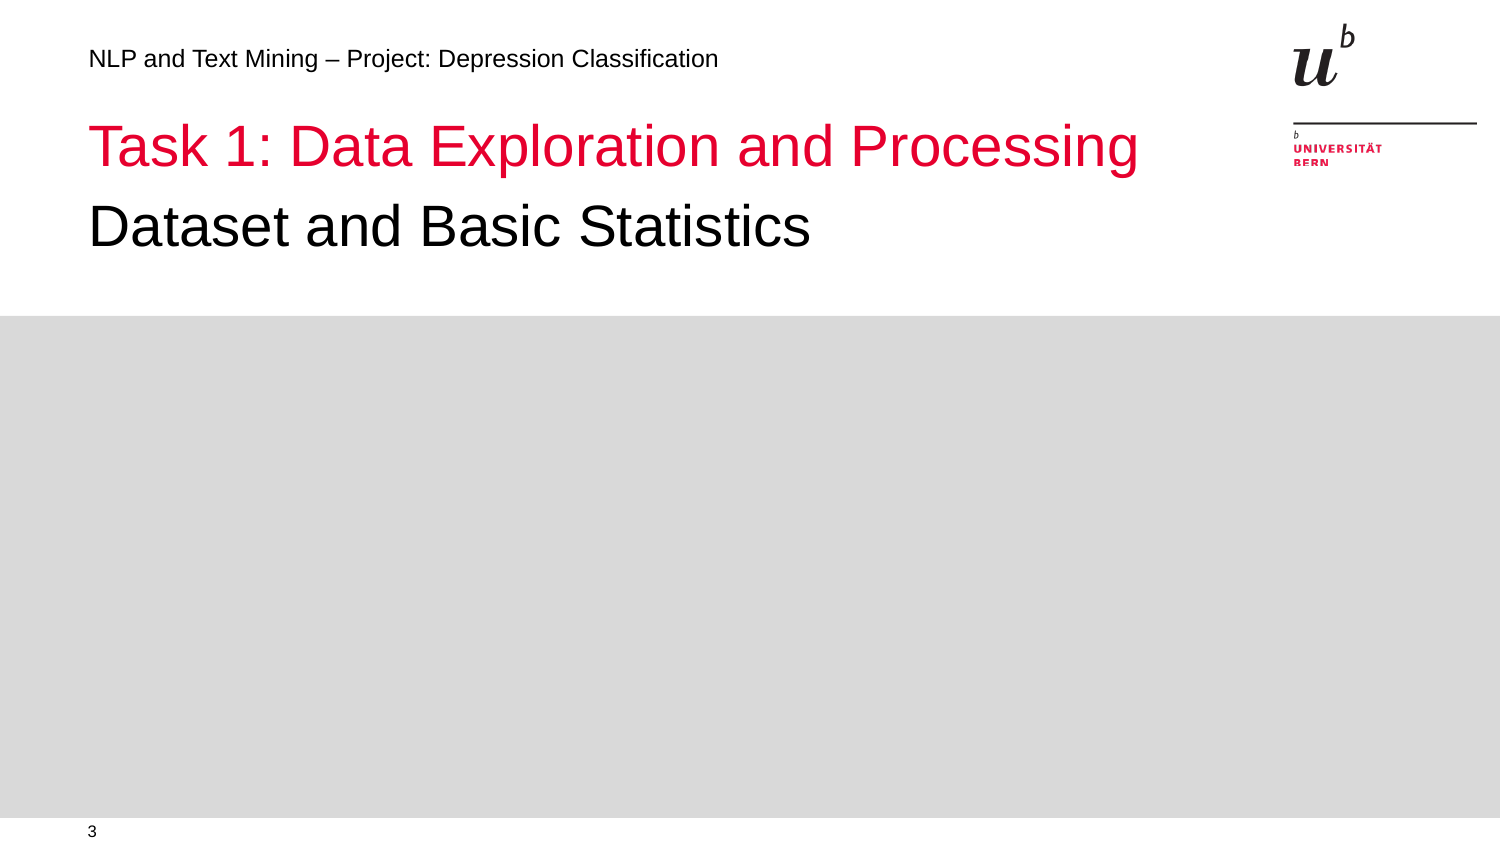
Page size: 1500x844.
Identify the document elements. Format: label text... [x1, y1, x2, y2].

list Dataset and Basic Statistics [88, 191, 1241, 260]
title Task 1: Data Exploration and Processing [88, 111, 1241, 179]
list NLP and Text Mining – Project: Depression Classification [88, 46, 1241, 76]
